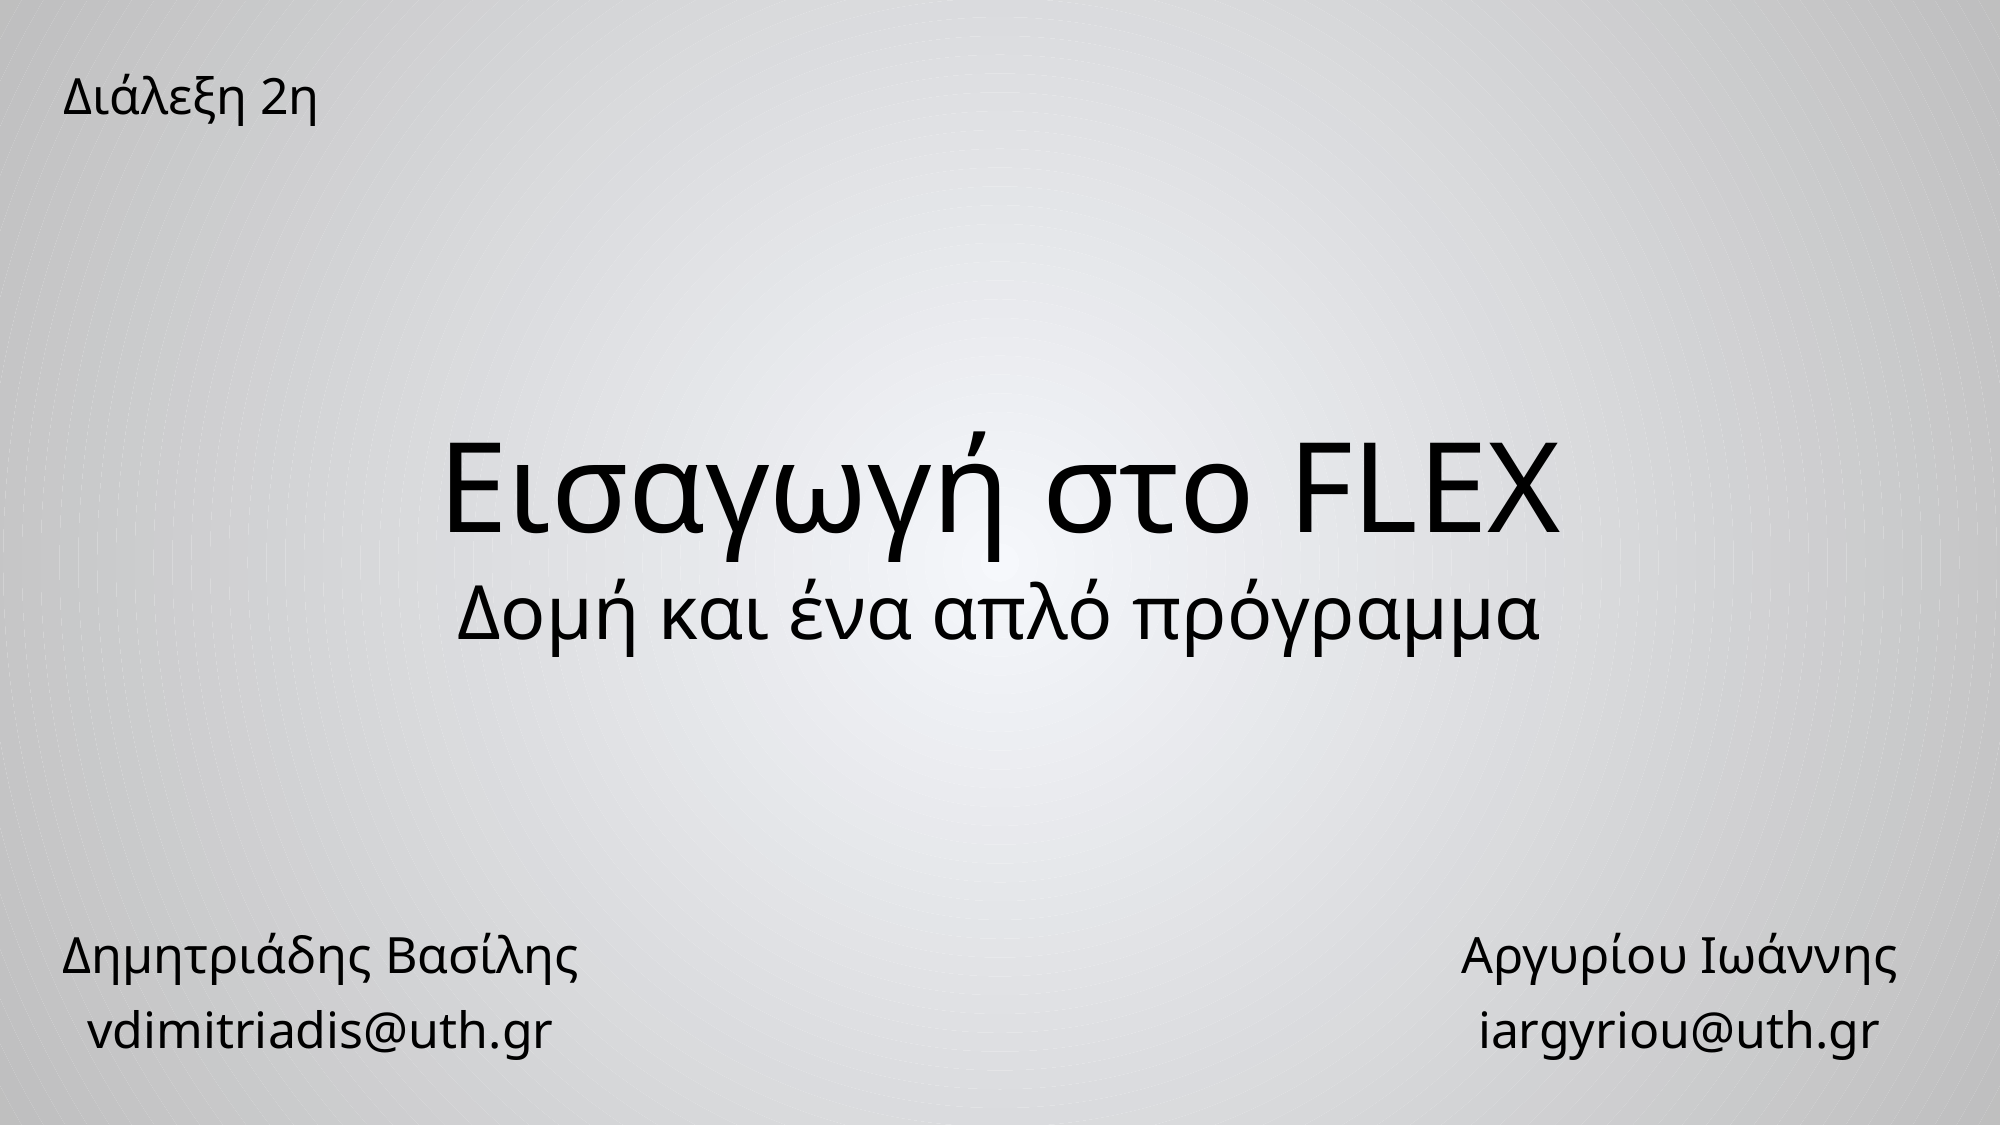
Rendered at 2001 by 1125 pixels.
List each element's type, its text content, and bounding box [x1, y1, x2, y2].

text_box Δομή και ένα απλό πρόγραμμα [442, 557, 1557, 663]
text_box Διάλεξη 2η [48, 57, 335, 133]
text_box Αργυρίου Ιωάννης [1446, 915, 1913, 991]
text_box Δημητριάδης Βασίλης [47, 915, 594, 991]
text_box Εισαγωγή στο FLEX [423, 400, 1577, 565]
text_box vdimitriadis@uth.gr [72, 991, 569, 1067]
text_box iargyriou@uth.gr [1463, 991, 1896, 1067]
